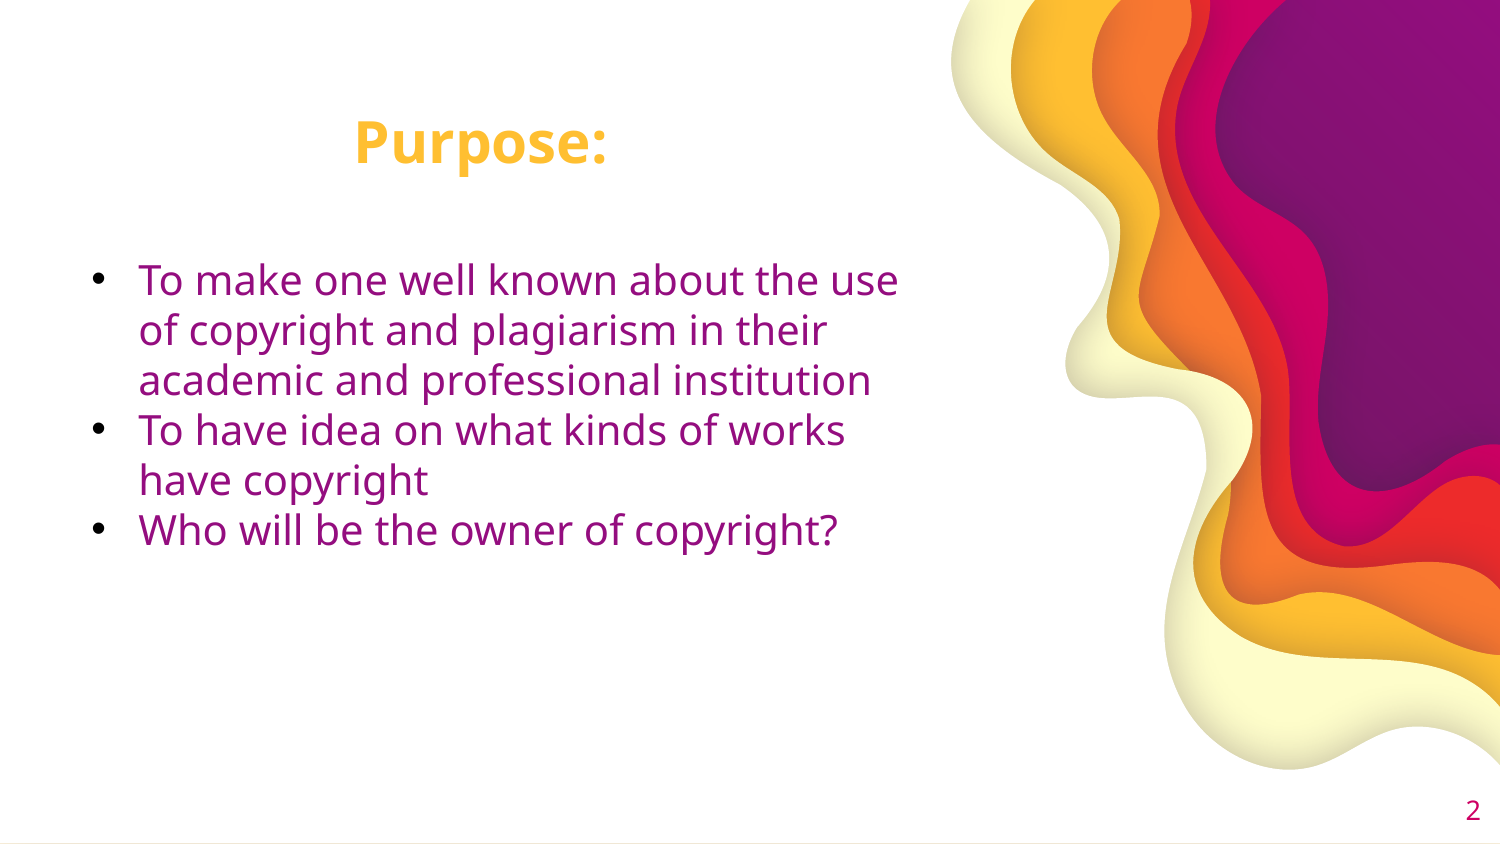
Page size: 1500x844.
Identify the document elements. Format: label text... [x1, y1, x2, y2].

slide_number 2 [1391, 779, 1482, 844]
title Purpose: [353, 82, 693, 175]
text_box To make one well known about the use of copyright and plagiarism in their academic and professional institution To have idea on what kinds of works have copyright Who will be the owner of copyright? [76, 246, 946, 596]
